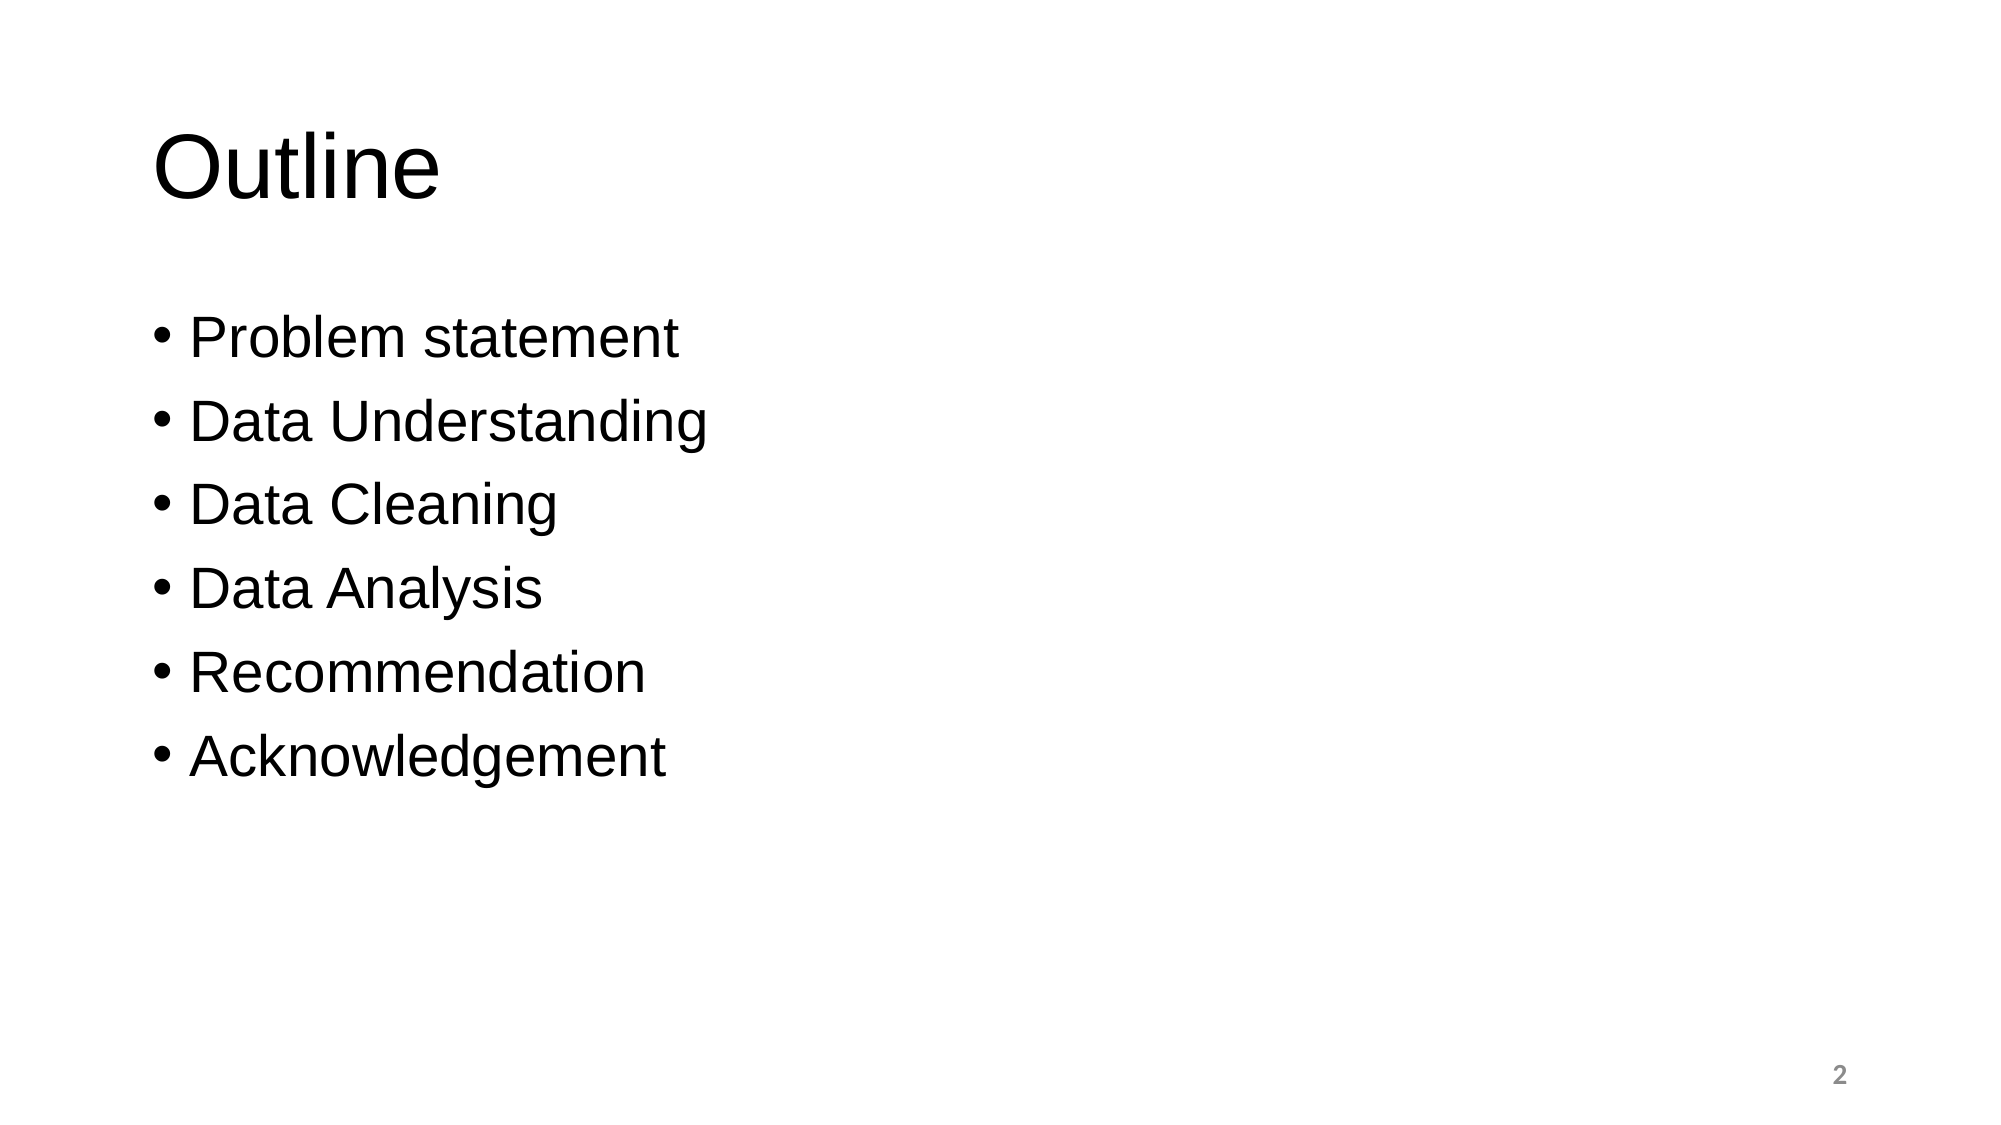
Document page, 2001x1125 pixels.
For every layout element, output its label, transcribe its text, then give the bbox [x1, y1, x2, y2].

title Outline [137, 59, 1863, 278]
list Problem statement Data Understanding Data Cleaning Data Analysis Recommendation Acknowledgement [137, 299, 1863, 1014]
slide_number 2 [1412, 1042, 1863, 1103]
